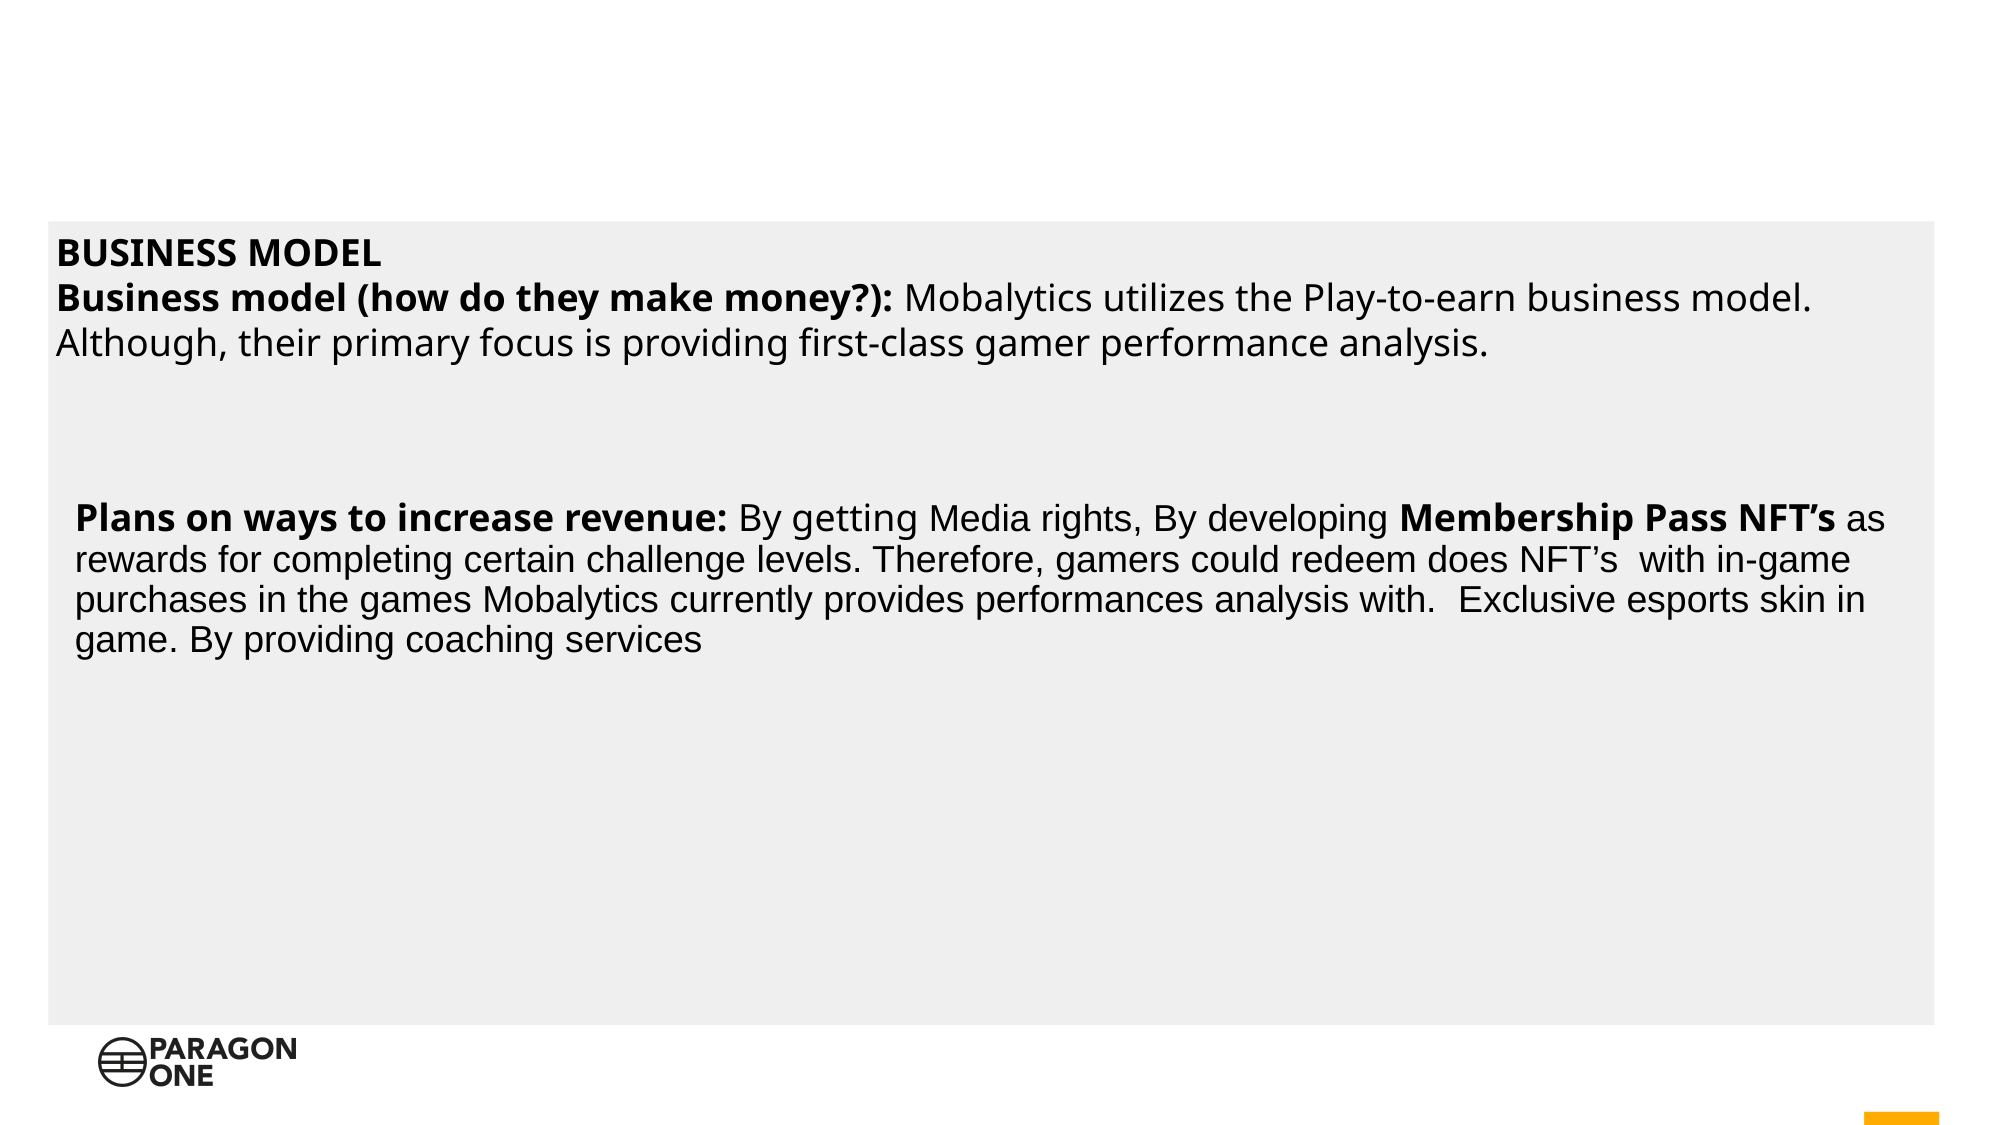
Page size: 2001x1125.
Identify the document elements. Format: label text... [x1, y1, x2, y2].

picture [98, 1037, 296, 1087]
list BUSINESS MODEL Business model (how do they make money?): Mobalytics utilizes the Play-to-earn business model. Although, their primary focus is providing first-class gamer performance analysis. Plans on ways to increase revenue: By getting Media rights, By developing Membership Pass NFT’s as rewards for completing certain challenge levels. Therefore, gamers could redeem does NFT’s with in-game purchases in the games Mobalytics currently provides performances analysis with. Exclusive esports skin in game. By providing coaching services [48, 221, 1935, 1025]
